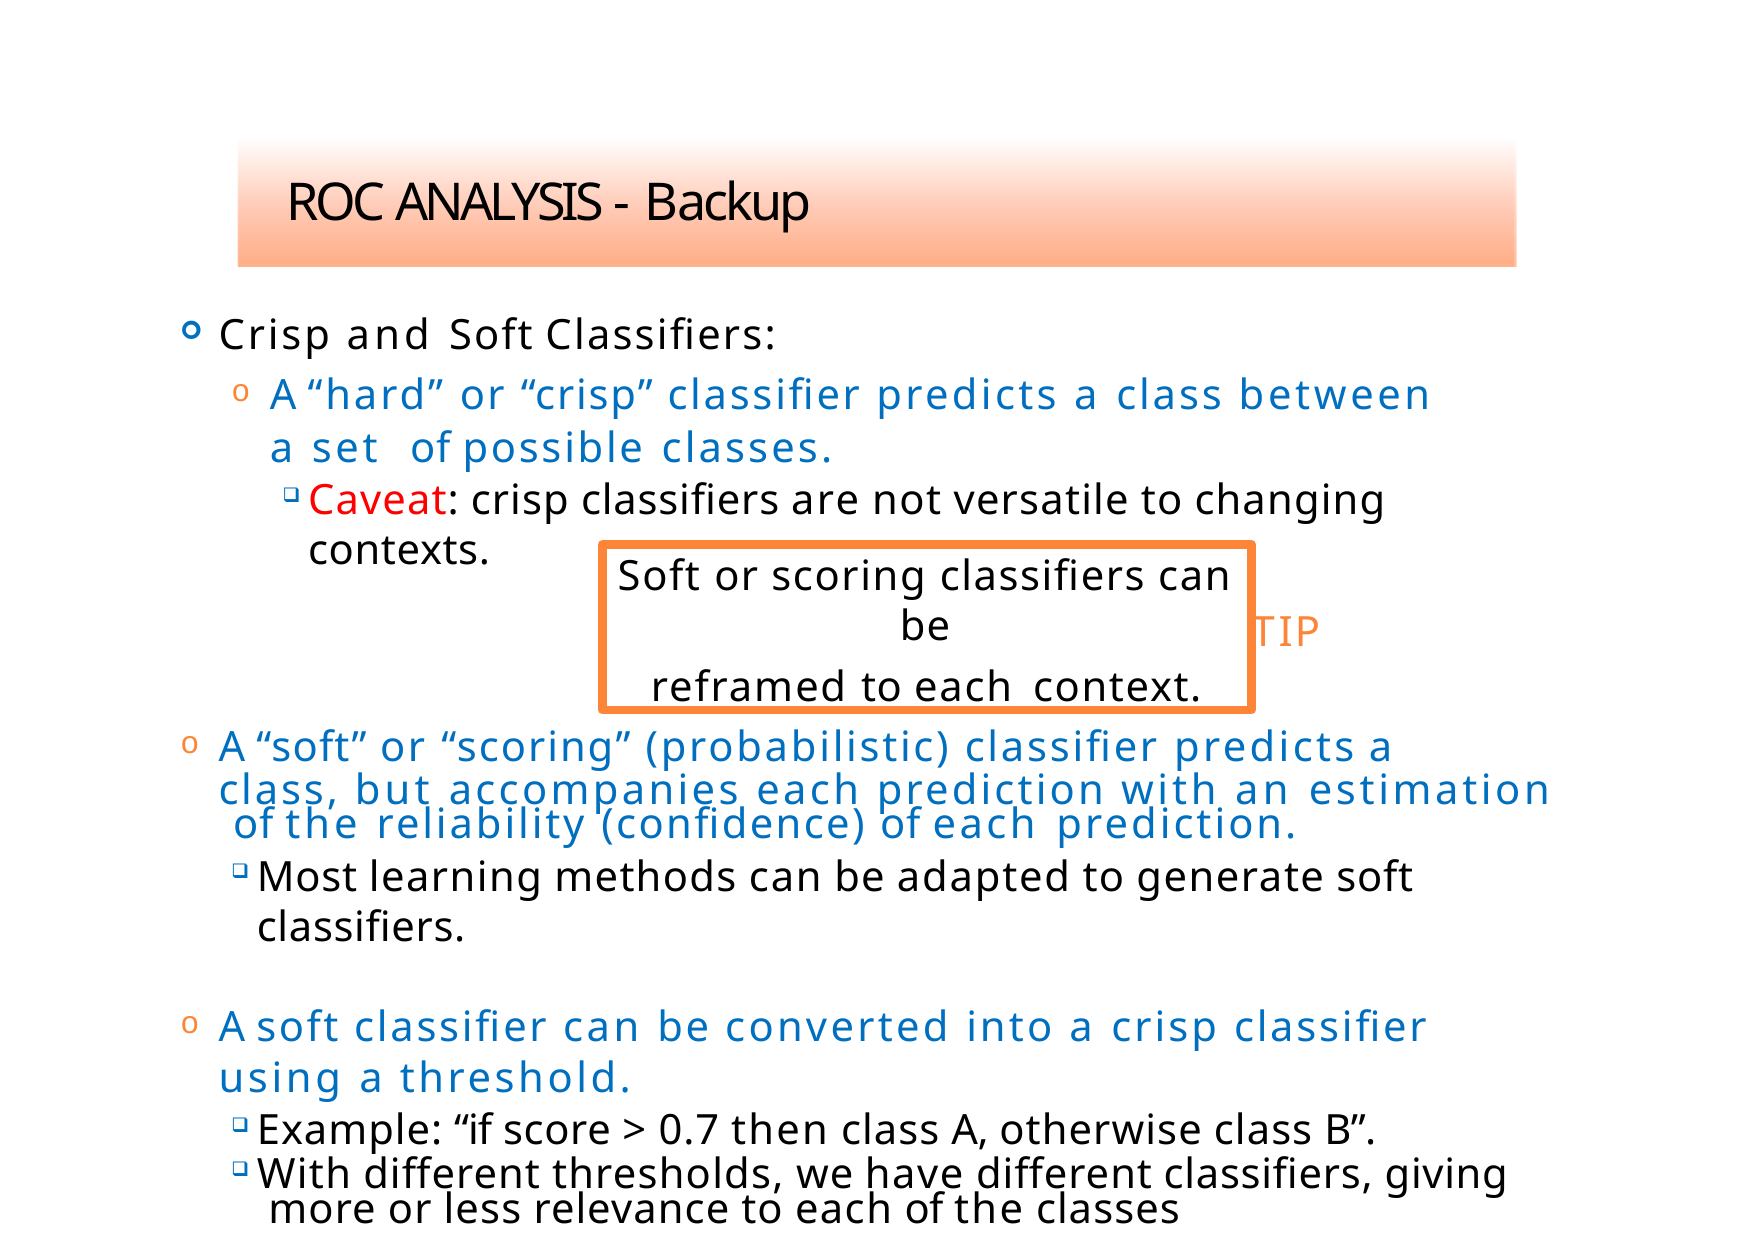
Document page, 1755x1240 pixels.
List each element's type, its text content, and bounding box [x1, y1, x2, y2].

title ROC ANALYSIS - Backup [284, 166, 879, 294]
text_box Soft or scoring classifiers can be reframed to each context. [602, 544, 1252, 710]
text_box Crisp and Soft Classifiers: A “hard” or “crisp” classifier predicts a class between a set of possible classes. Caveat: crisp classifiers are not versatile to changing contexts. [178, 294, 1458, 574]
text_box TIP [1249, 602, 1452, 655]
text_box [237, 139, 1517, 267]
text_box A “soft” or “scoring” (probabilistic) classifier predicts a class, but accompanies each prediction with an estimation of the reliability (confidence) of each prediction. Most learning methods can be adapted to generate soft classifiers. A soft classifier can be converted into a crisp classifier using a threshold. Example: “if score > 0.7 then class A, otherwise class B”. With different thresholds, we have different classifiers, giving more or less relevance to each of the classes [178, 715, 1579, 1233]
